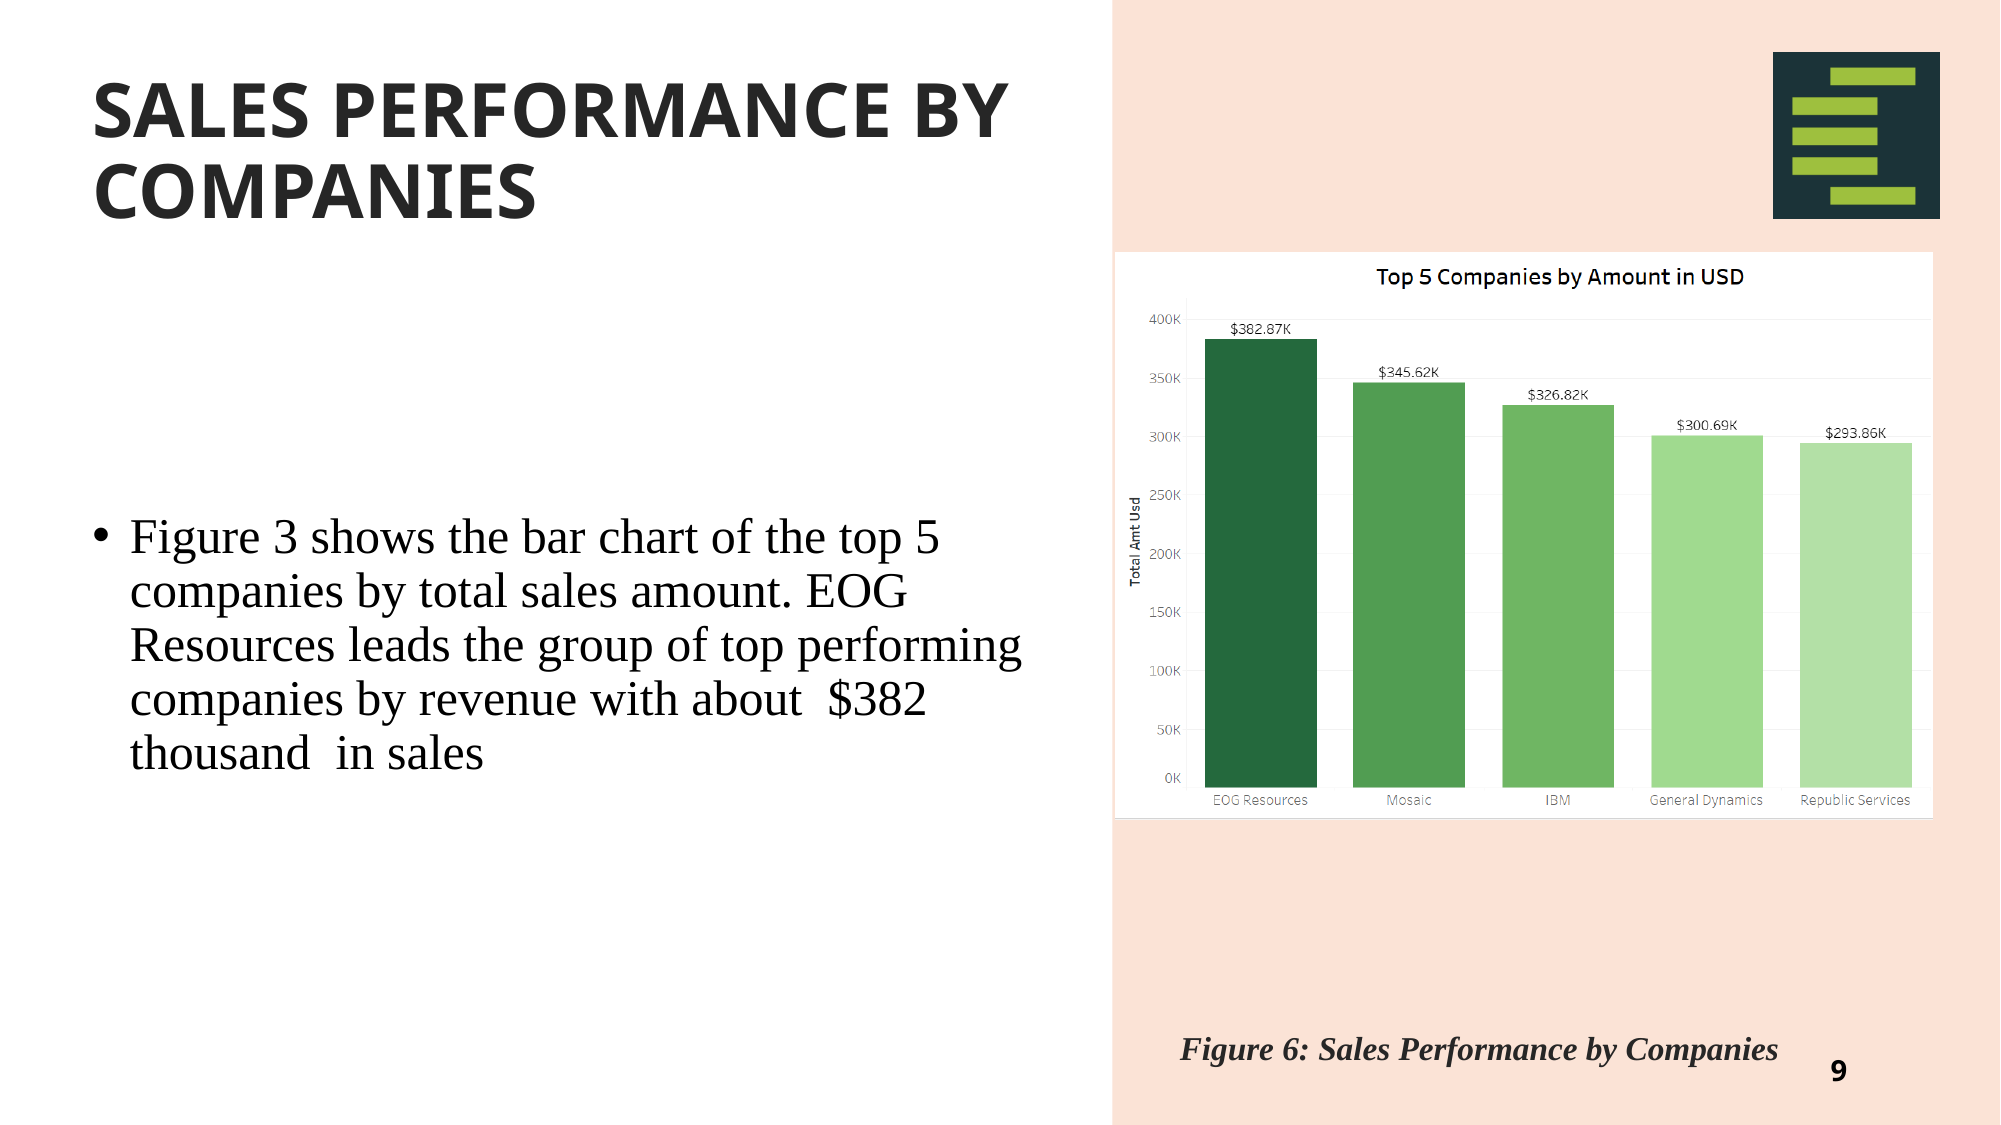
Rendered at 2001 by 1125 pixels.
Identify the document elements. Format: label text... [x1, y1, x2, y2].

text_box [1111, 0, 2000, 1125]
text_box [0, 0, 1111, 1125]
list Figure 3 shows the bar chart of the top 5 companies by total sales amount. EOG Resources leads the group of top performing companies by revenue with about $382 thousand in sales [77, 242, 1113, 1048]
picture [1114, 251, 1934, 820]
slide_number 9 [1412, 1042, 1863, 1103]
picture [1772, 51, 1941, 220]
text_box Figure 6: Sales Performance by Companies [1164, 1018, 1975, 1081]
text_box SALES PERFORMANCE BY COMPANIES [77, 55, 1113, 242]
